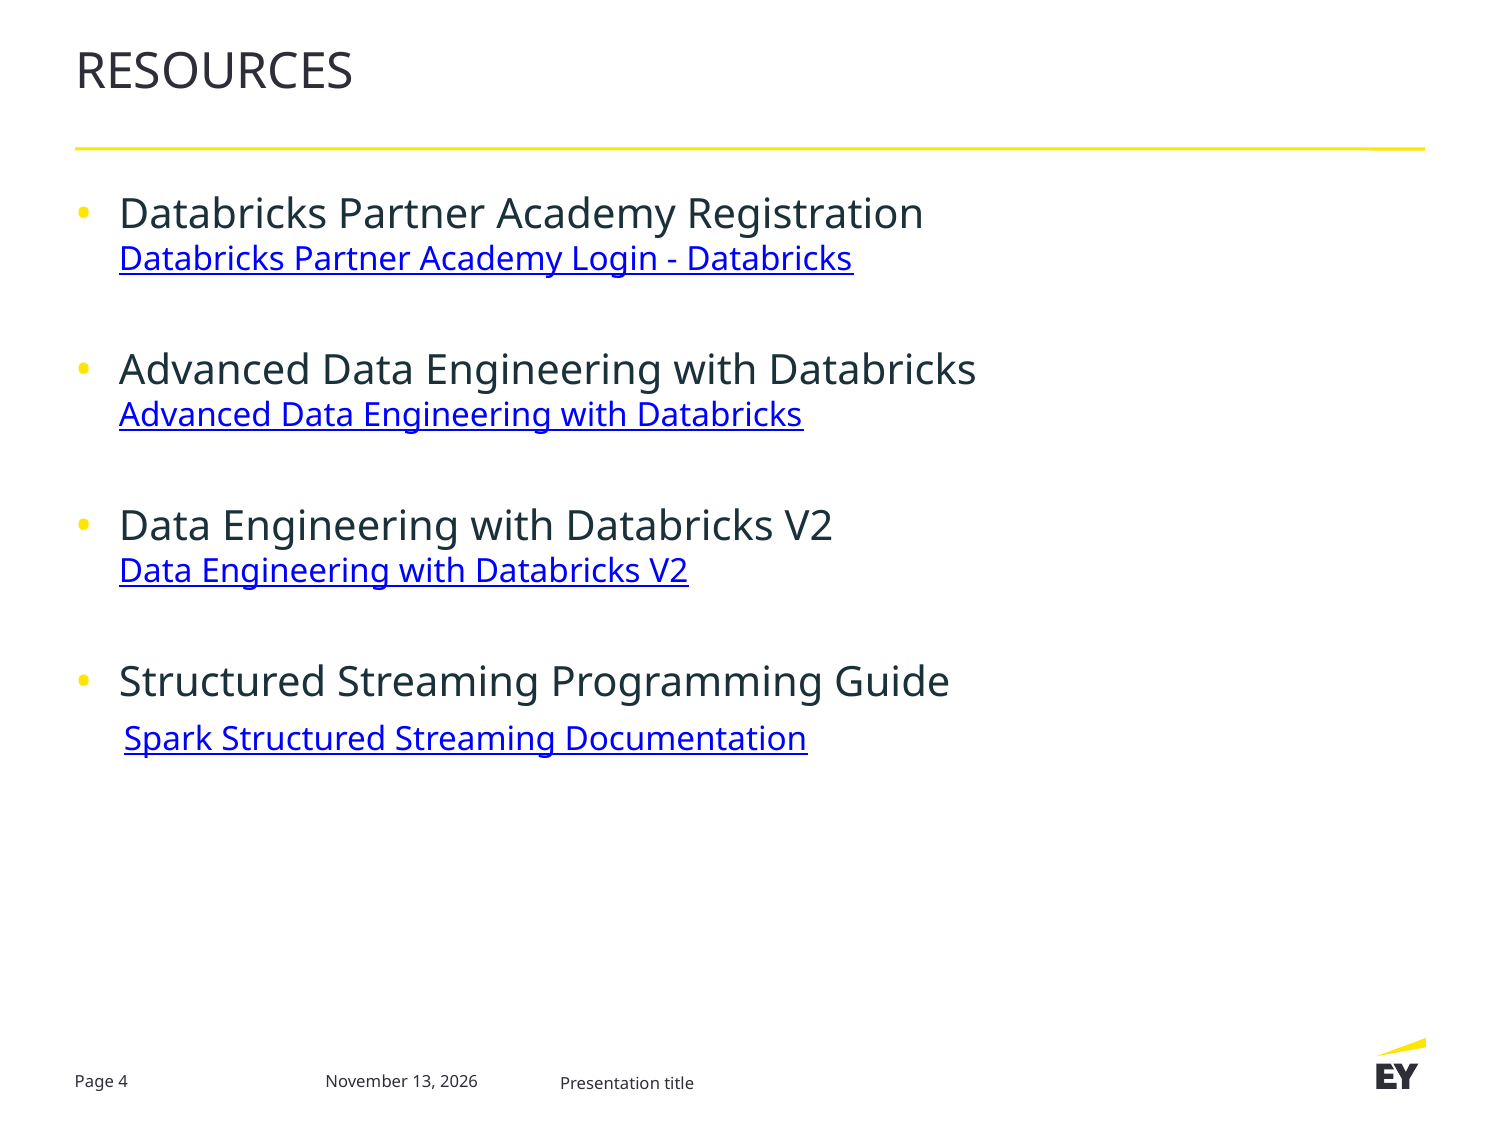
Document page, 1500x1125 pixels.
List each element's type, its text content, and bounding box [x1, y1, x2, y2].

list Databricks Partner Academy Registration Databricks Partner Academy Login - Databricks Advanced Data Engineering with Databricks Advanced Data Engineering with Databricks Data Engineering with Databricks V2 Data Engineering with Databricks V2 Structured Streaming Programming Guide Spark Structured Streaming Documentation [75, 186, 1425, 999]
title RESOURCES [75, 48, 1425, 146]
